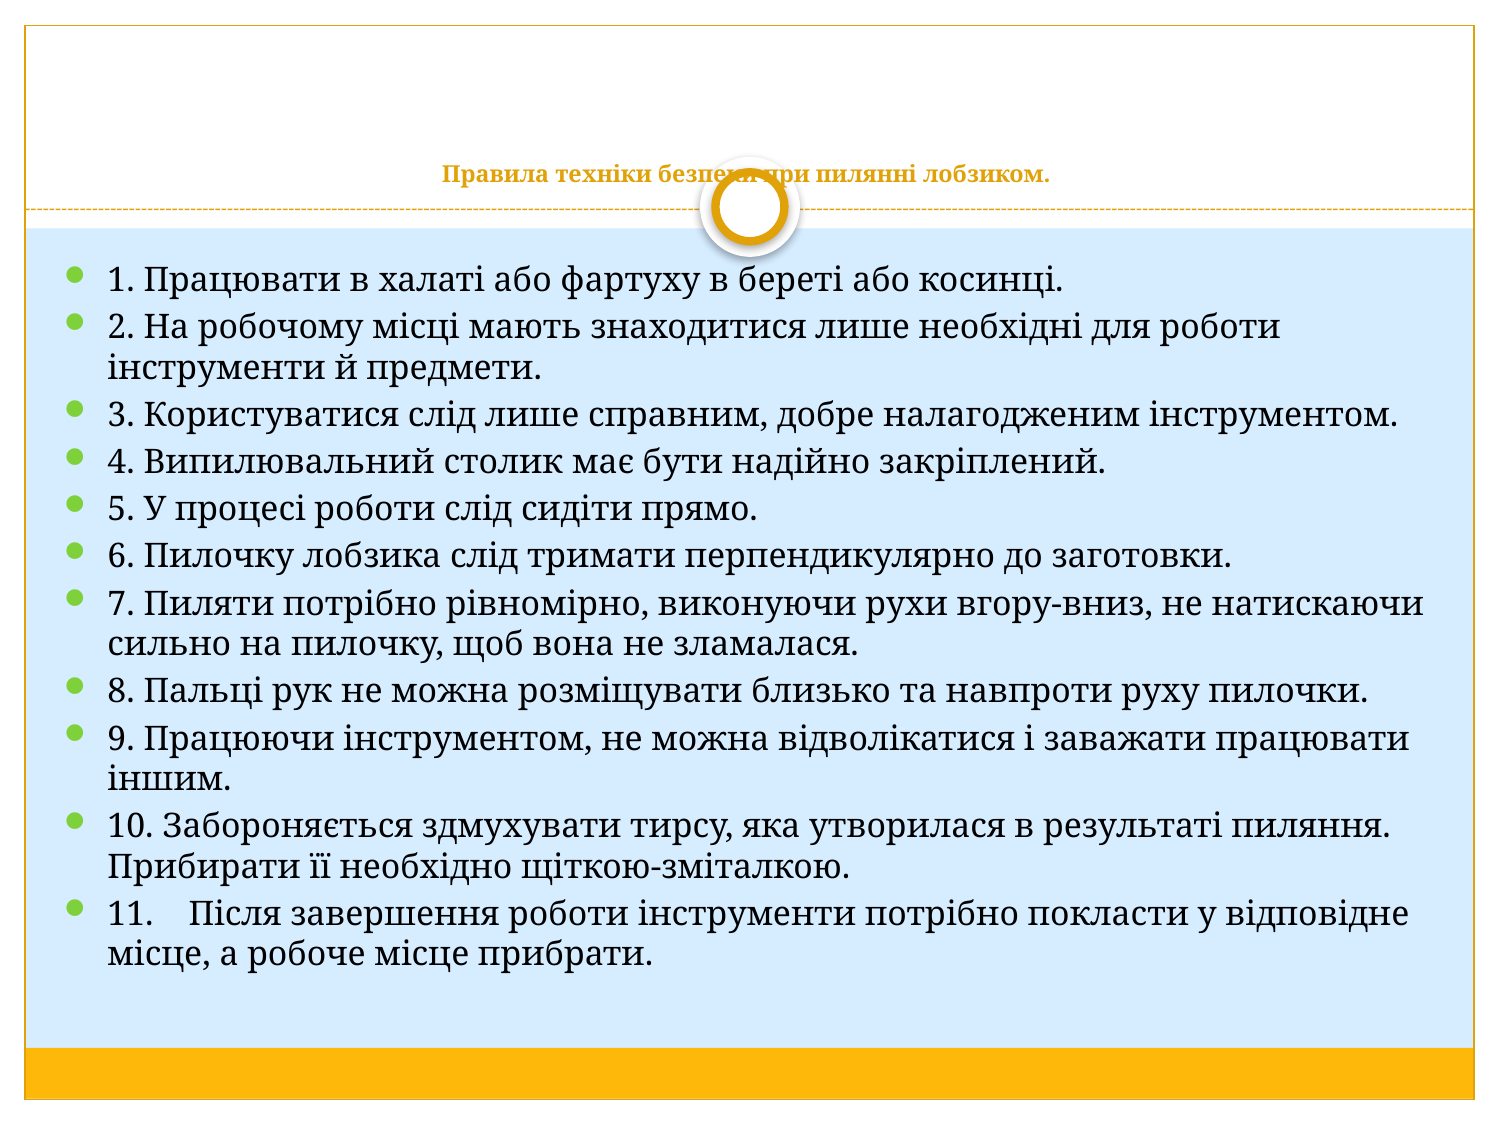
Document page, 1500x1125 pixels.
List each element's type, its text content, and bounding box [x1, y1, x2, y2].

title Правила техніки безпеки при пилянні лобзиком. [49, 35, 1450, 223]
list 1. Працювати в халаті або фартуху в береті або косинці. 2. На робочому місці мають знаходитися лише необхідні для роботи інструменти й предмети. 3. Користуватися слід лише справним, добре налагодженим інструментом. 4. Випилювальний столик має бути надійно закріплений. 5. У процесі роботи слід сидіти прямо. 6. Пилочку лобзика слід тримати перпендикулярно до заготовки. 7. Пиляти потрібно рівномірно, виконуючи рухи вгору-вниз, не натискаючи сильно на пилочку, щоб вона не зламалася. 8. Пальці рук не можна розміщувати близько та навпроти руху пилочки. 9. Працюючи інструментом, не можна відволікатися і заважати працювати іншим. 10. Забороняється здмухувати тирсу, яка утворилася в результаті пиляння. Прибирати її необхідно щіткою-зміталкою. 11. Після завершення роботи інструменти потрібно покласти у відповідне місце, а робоче місце прибрати. [49, 250, 1445, 1001]
